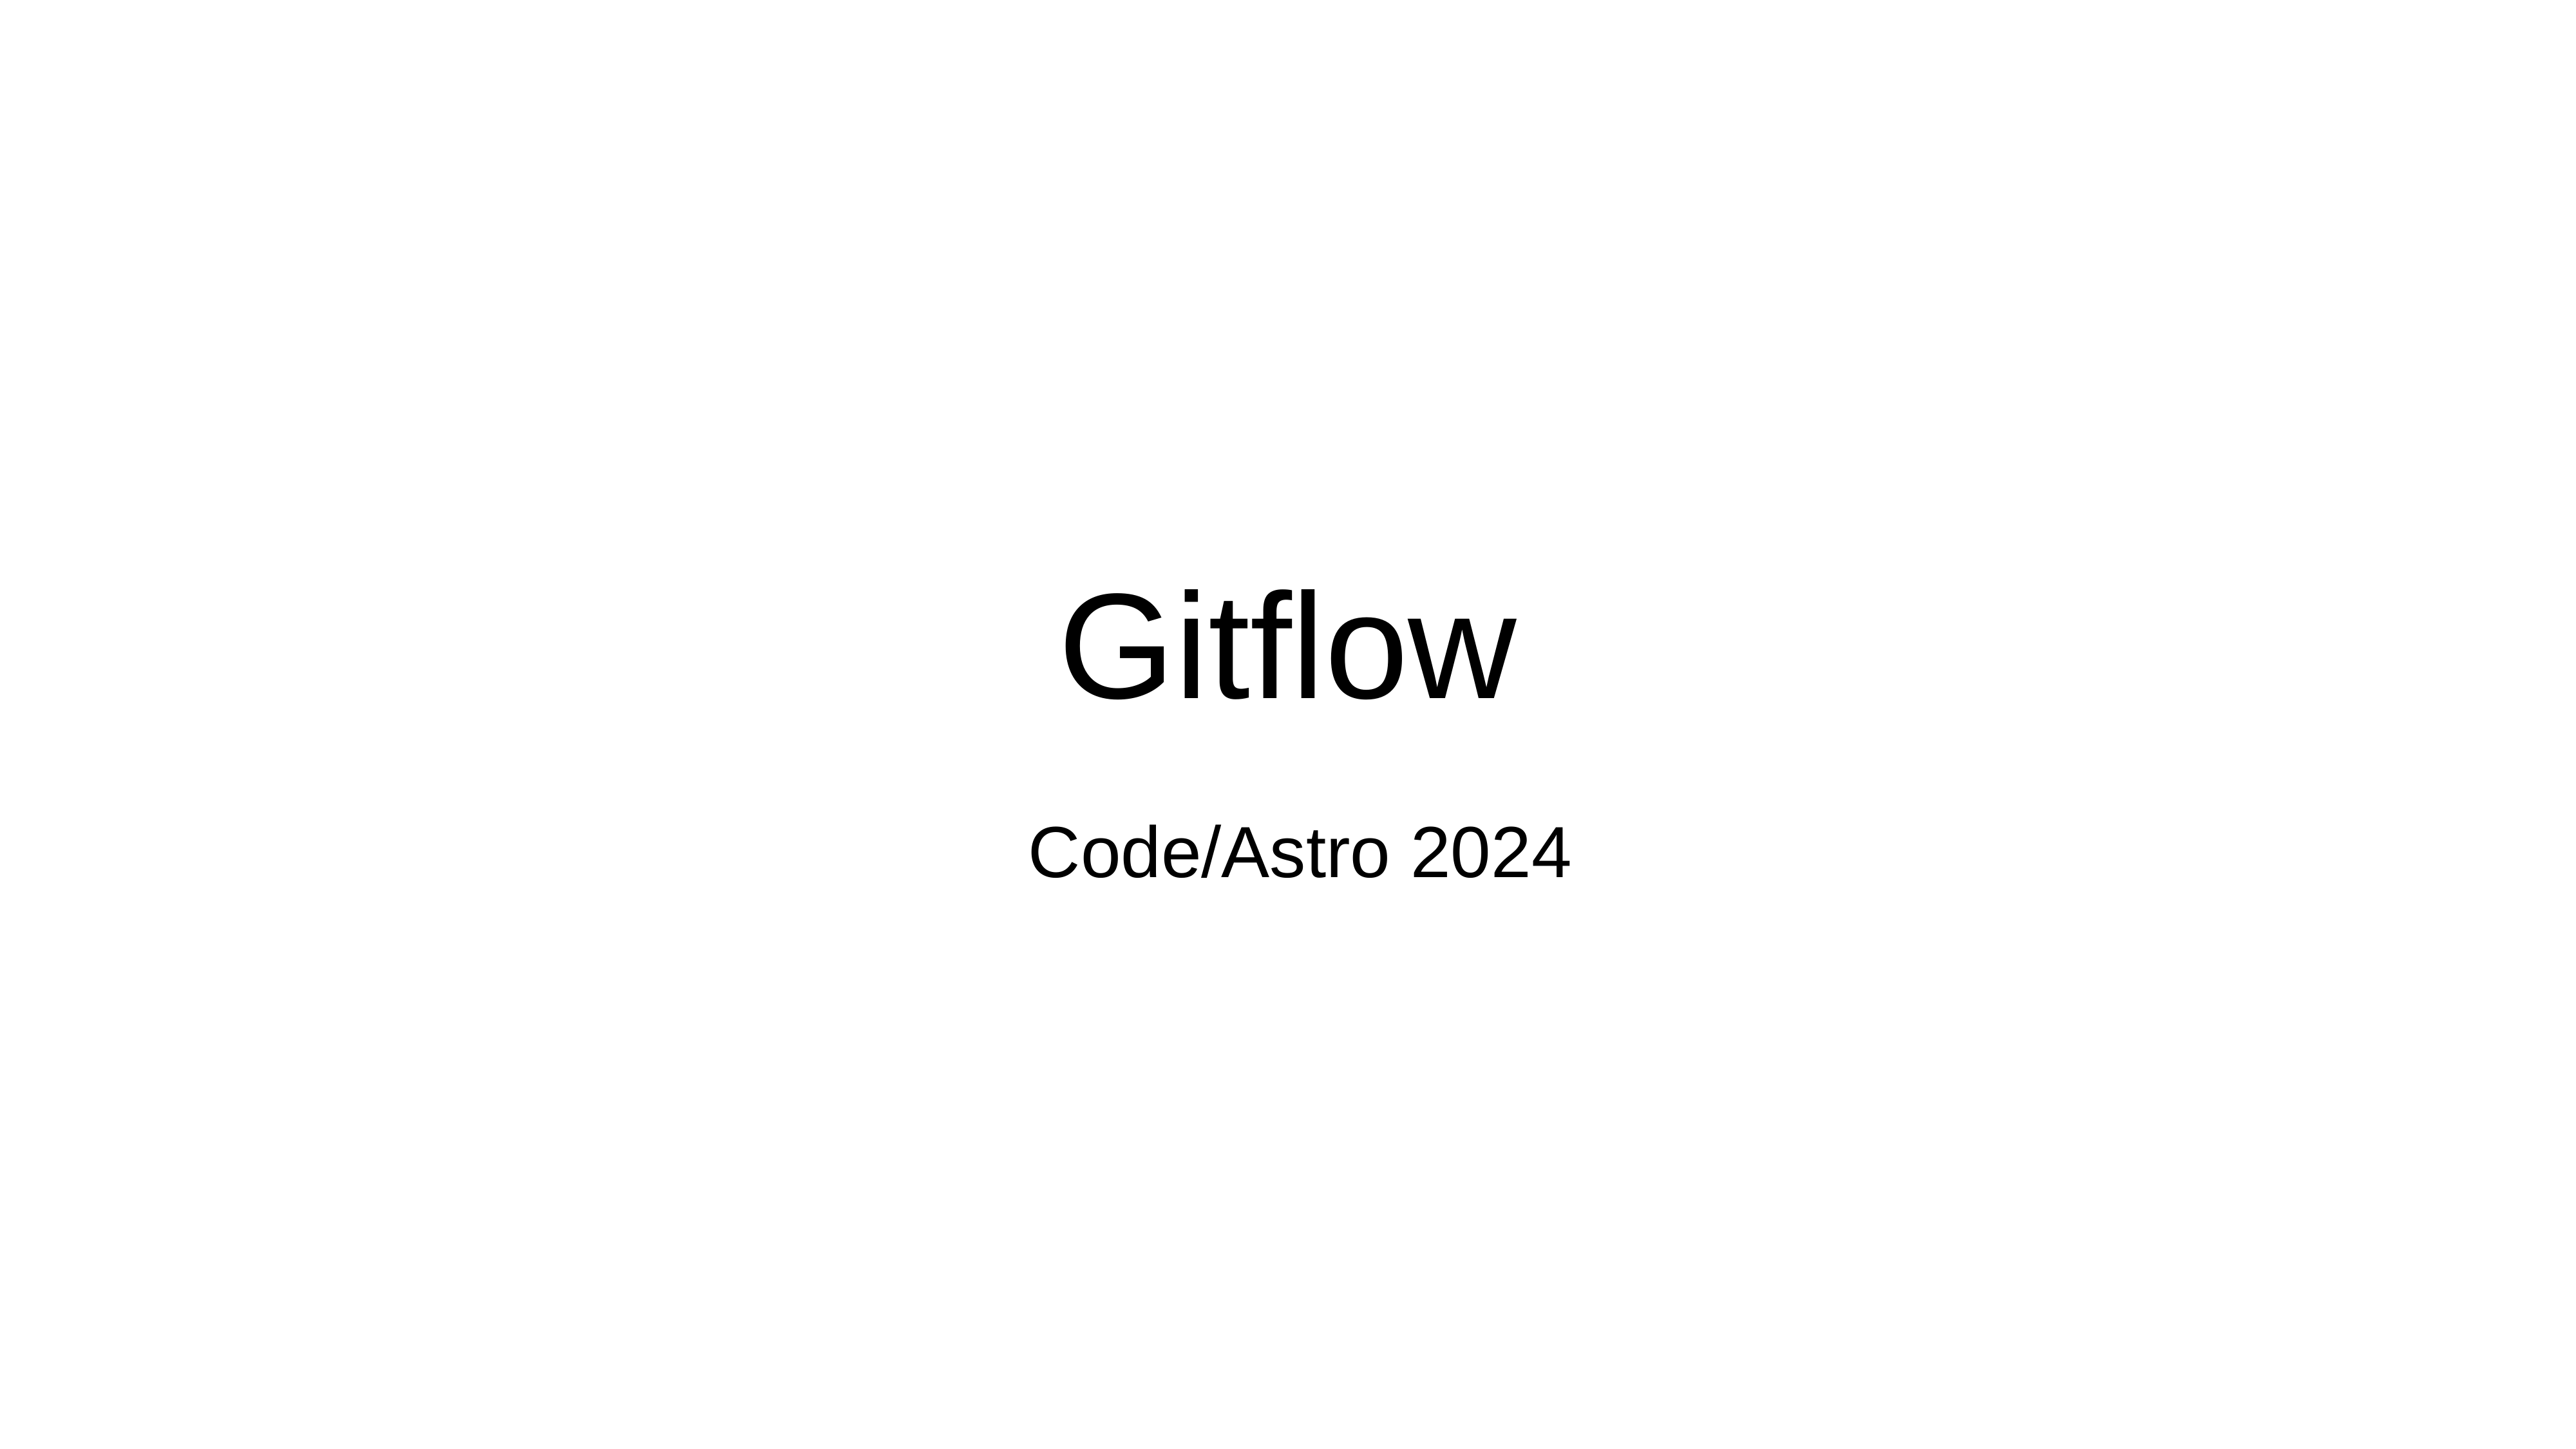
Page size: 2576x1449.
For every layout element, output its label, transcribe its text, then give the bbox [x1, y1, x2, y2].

text_box Code/Astro 2024 [902, 799, 1674, 974]
title Gitflow [187, 243, 2389, 734]
